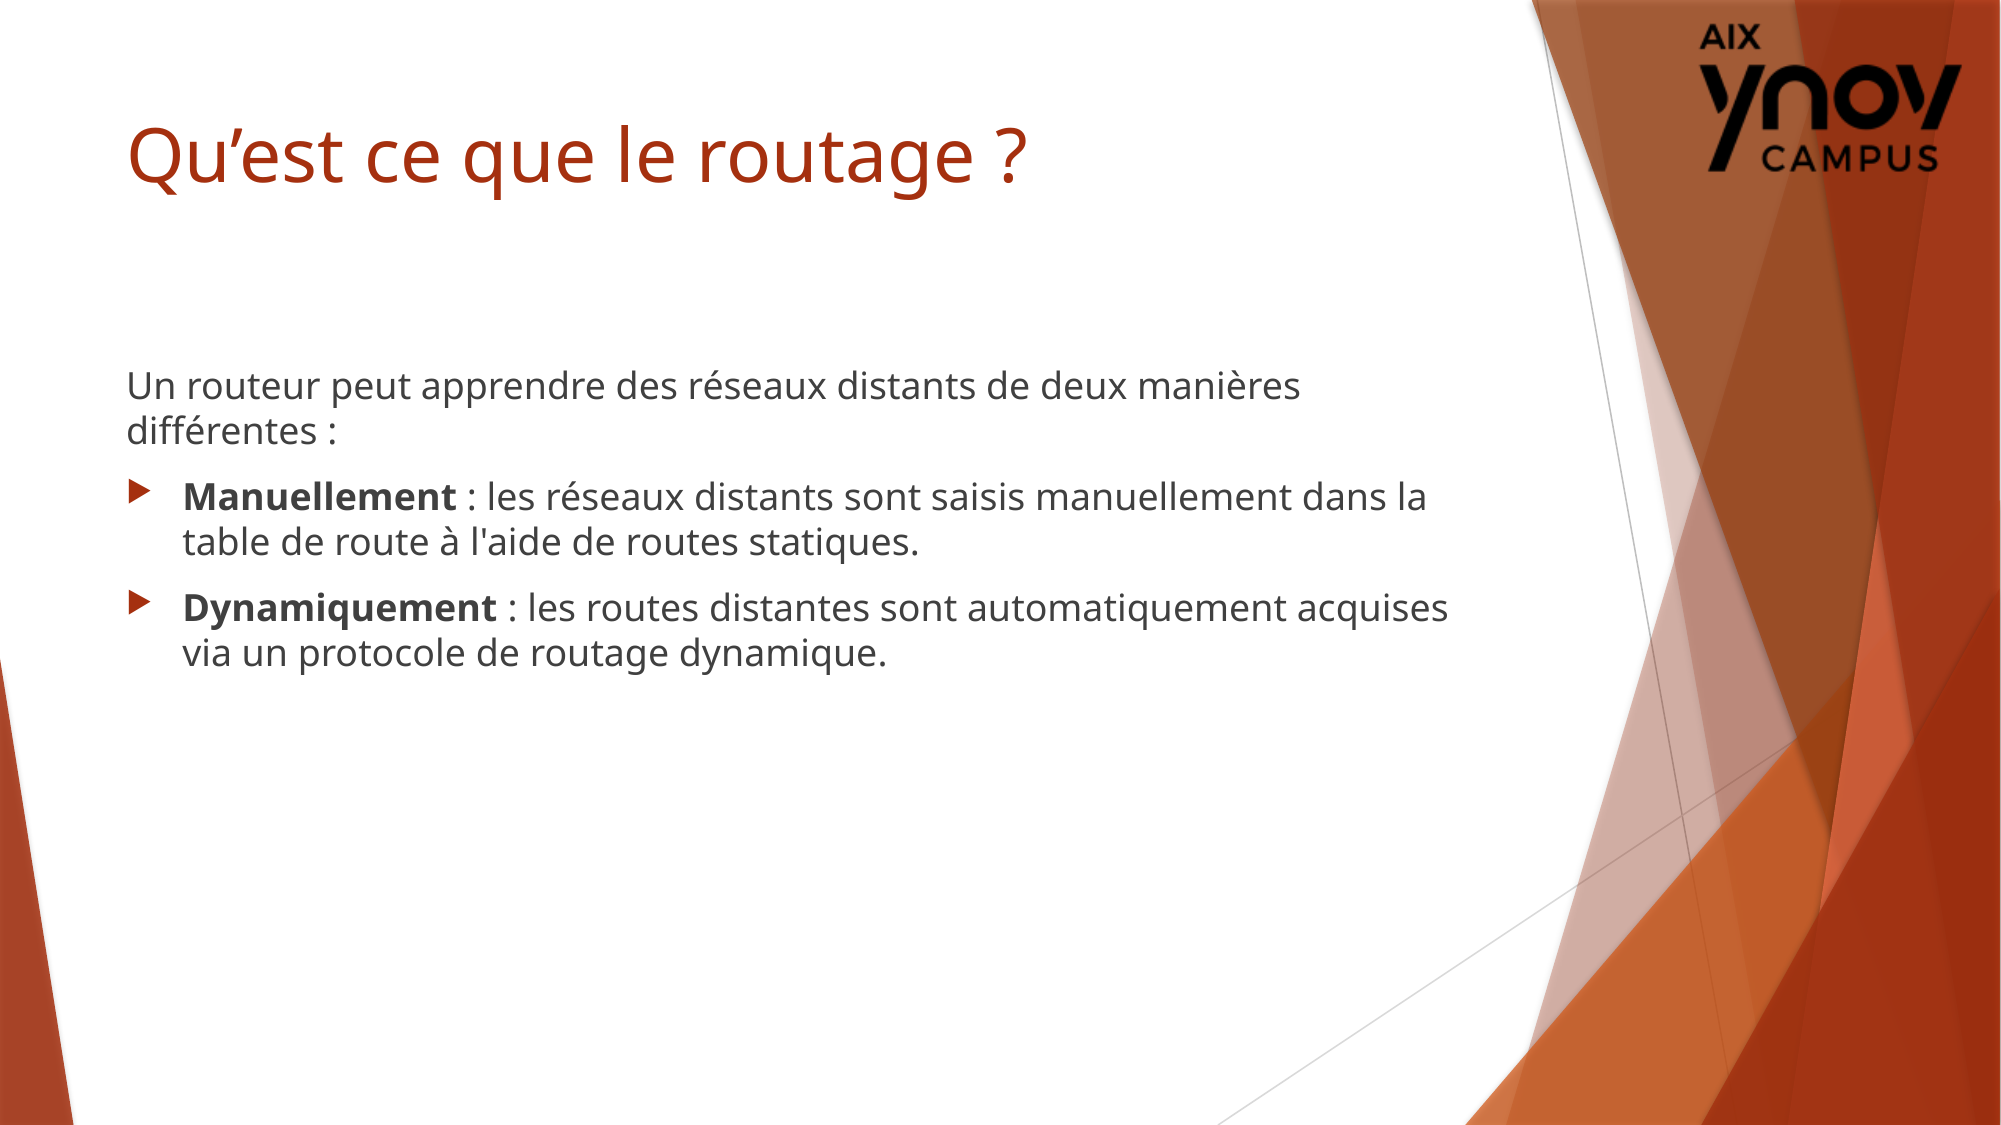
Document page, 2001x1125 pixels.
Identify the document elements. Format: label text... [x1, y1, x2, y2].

picture [1674, 0, 1987, 197]
title Qu’est ce que le routage ? [111, 99, 1522, 317]
list Un routeur peut apprendre des réseaux distants de deux manières différentes : Manuellement : les réseaux distants sont saisis manuellement dans la table de route à l'aide de routes statiques. Dynamiquement : les routes distantes sont automatiquement acquises via un protocole de routage dynamique. [111, 354, 1522, 992]
